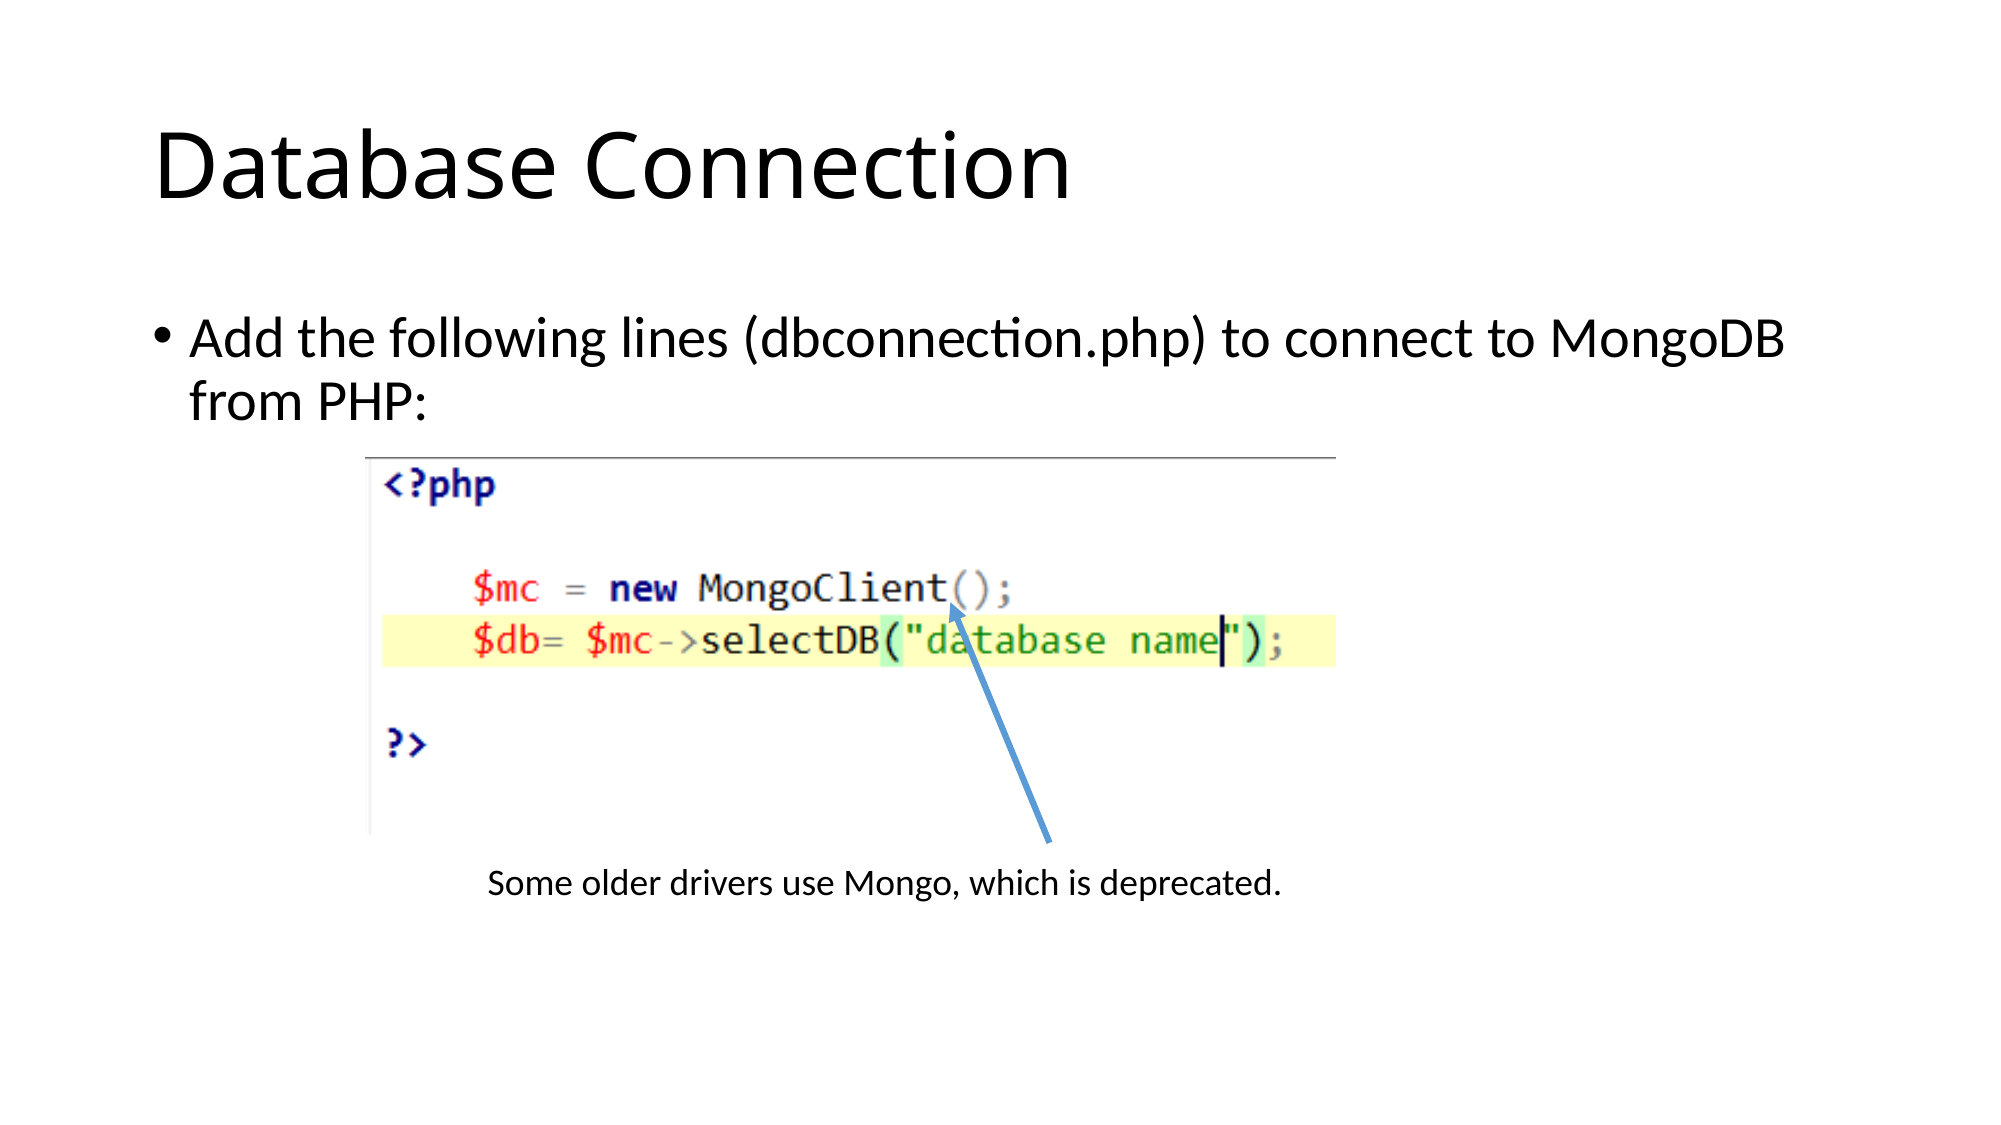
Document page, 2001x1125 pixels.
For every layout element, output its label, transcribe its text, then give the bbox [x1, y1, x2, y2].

text_box Some older drivers use Mongo, which is deprecated. [472, 850, 1307, 911]
list Add the following lines (dbconnection.php) to connect to MongoDB from PHP: [137, 299, 1863, 1014]
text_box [950, 602, 1050, 843]
picture [365, 457, 1336, 835]
title Database Connection [137, 59, 1863, 278]
